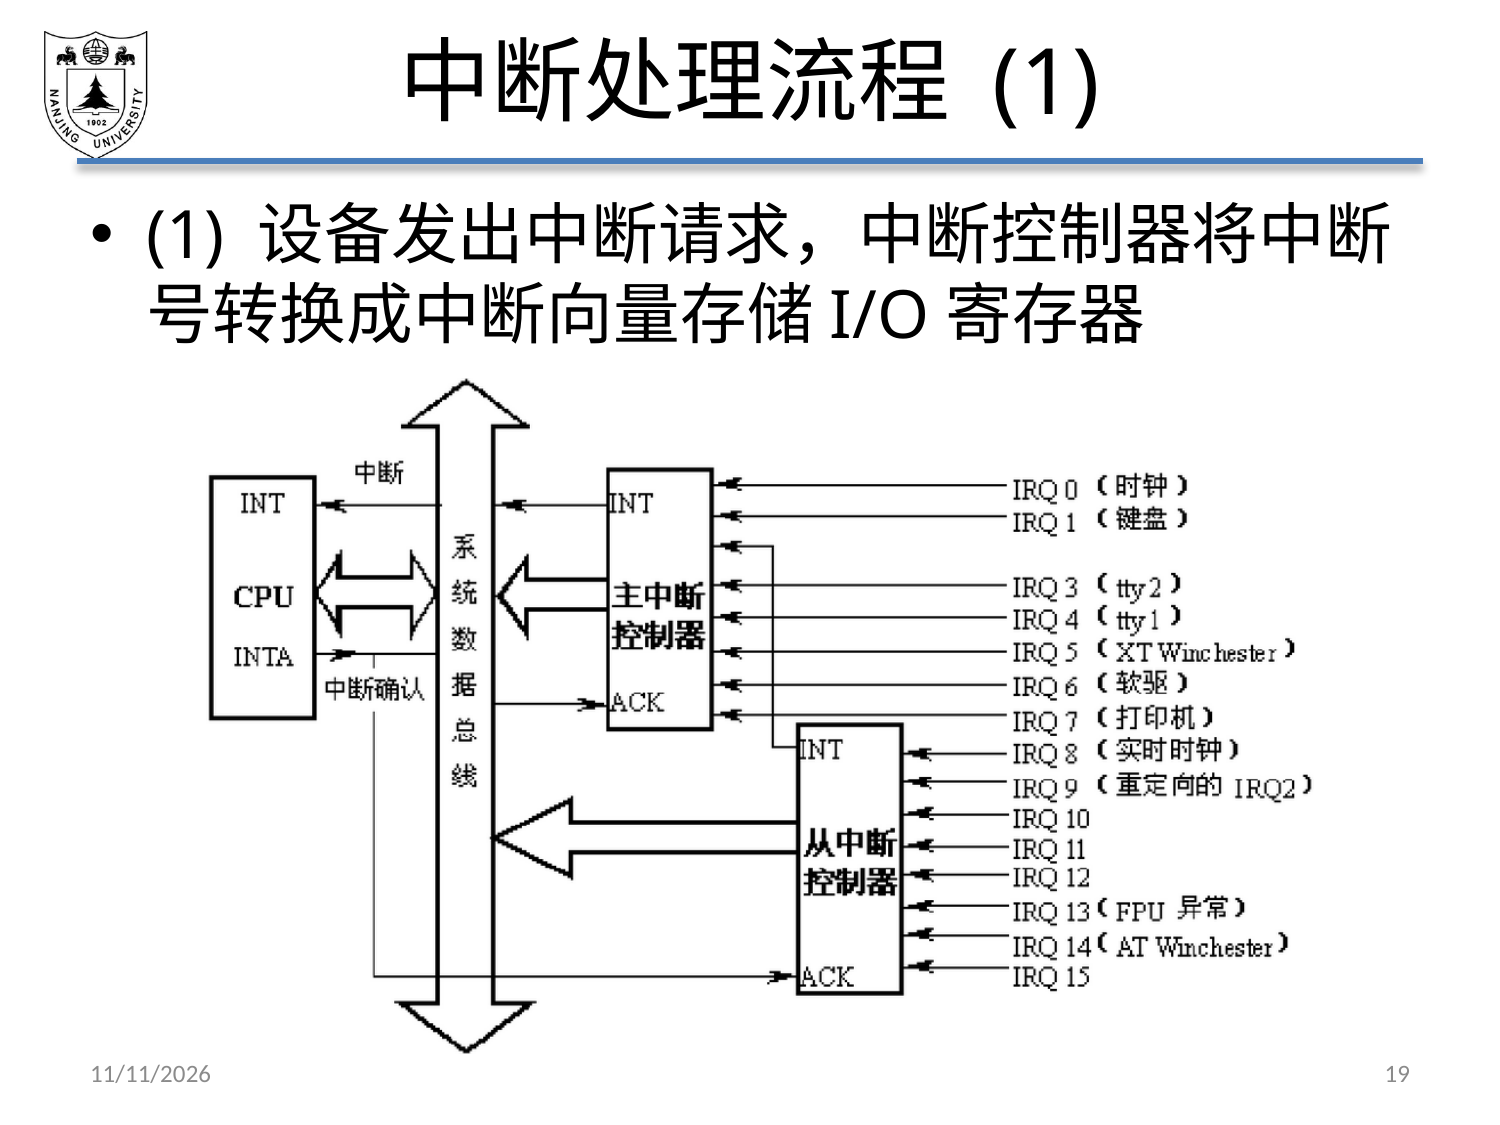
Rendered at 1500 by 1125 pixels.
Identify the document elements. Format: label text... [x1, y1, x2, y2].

picture [41, 30, 75, 161]
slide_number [75, 1042, 425, 1103]
title 中断处理流程 (1) [75, 0, 1425, 161]
slide_number 19 [1074, 1042, 1425, 1103]
list (1) 设备发出中断请求，中断控制器将中断号转换成中断向量存储I/O寄存器 [75, 184, 1425, 1005]
picture [206, 376, 1324, 1055]
